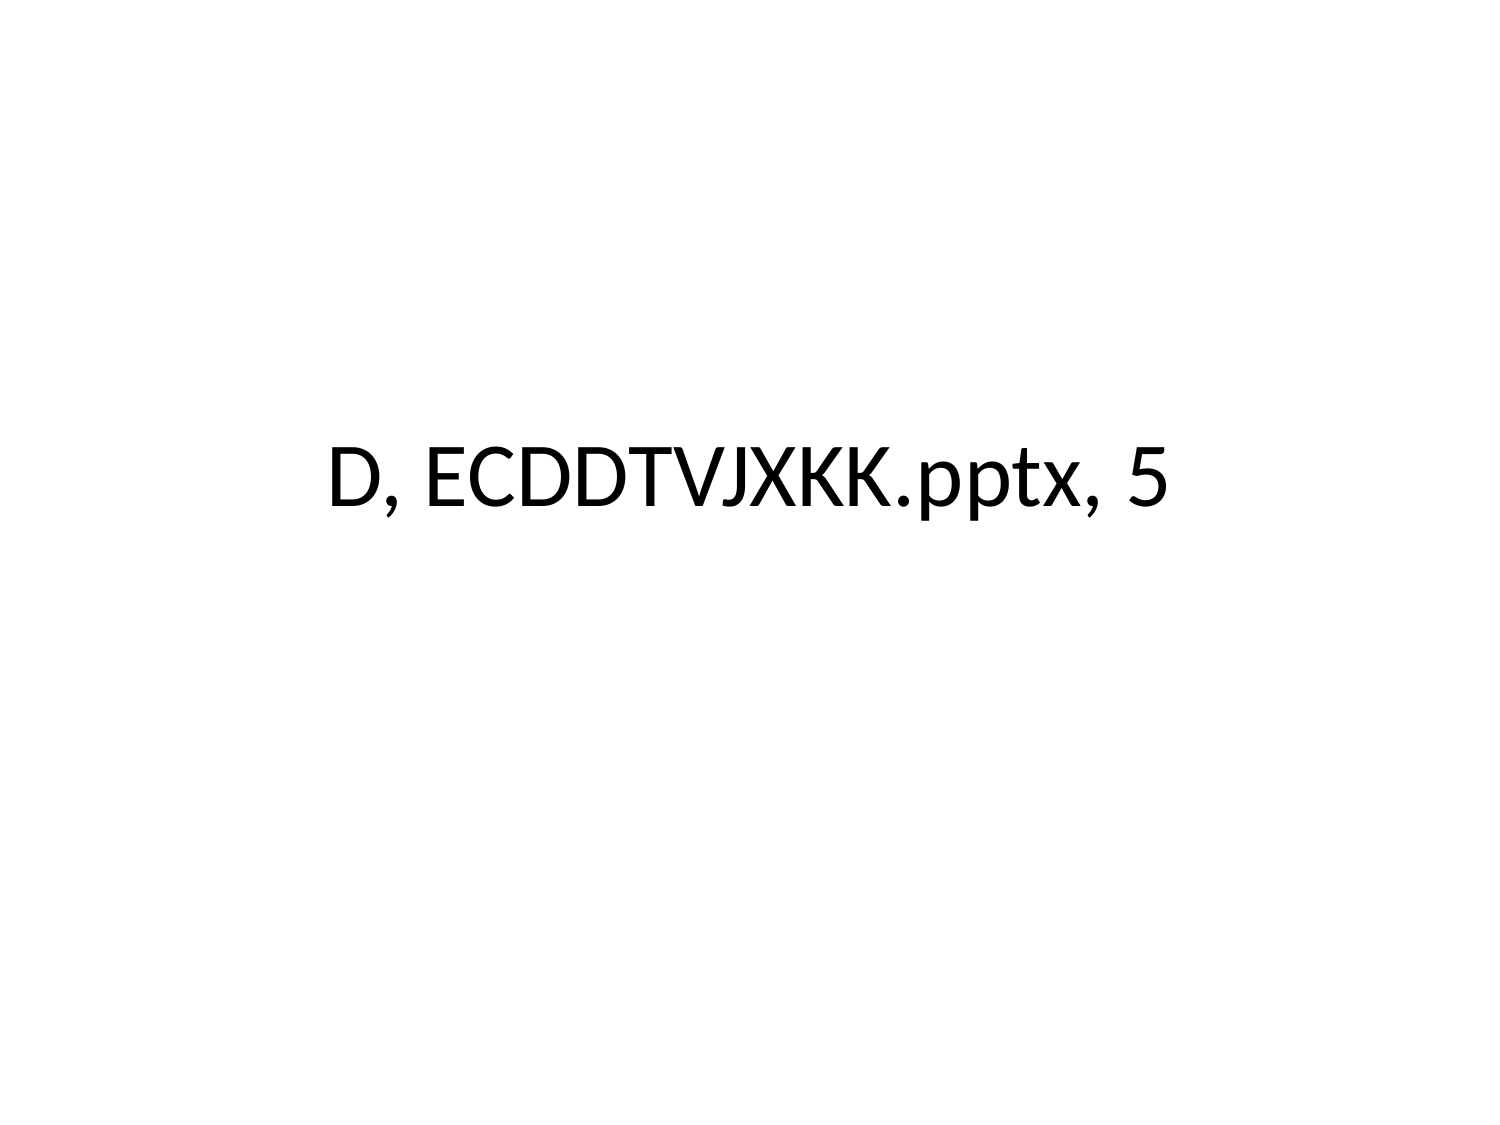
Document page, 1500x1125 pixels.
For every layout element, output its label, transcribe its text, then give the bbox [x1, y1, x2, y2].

title D, ECDDTVJXKK.pptx, 5 [112, 349, 1388, 591]
